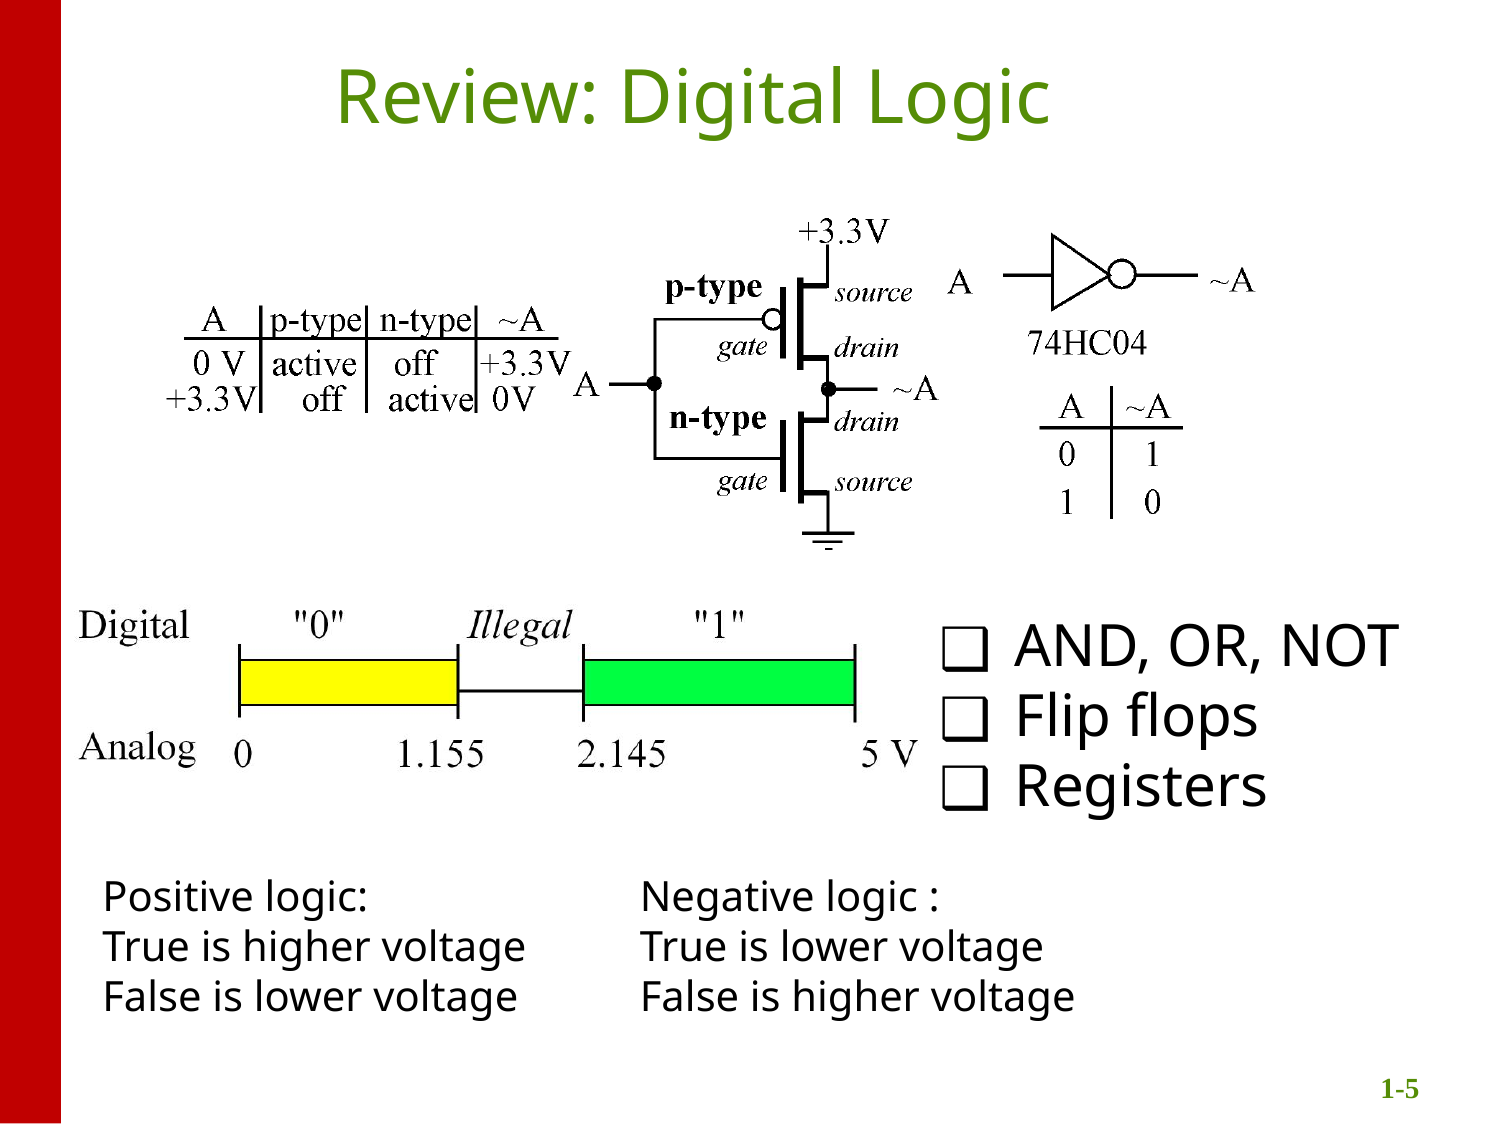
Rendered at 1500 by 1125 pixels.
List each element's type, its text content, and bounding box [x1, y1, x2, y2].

list Positive logic: Negative logic : True is higher voltage True is lower voltage False is lower voltage False is higher voltage [87, 862, 1263, 1050]
title Review: Digital Logic [62, 37, 1325, 150]
text_box AND, OR, NOT Flip flops Registers [924, 600, 1500, 863]
picture [162, 206, 1288, 551]
picture [73, 597, 926, 798]
